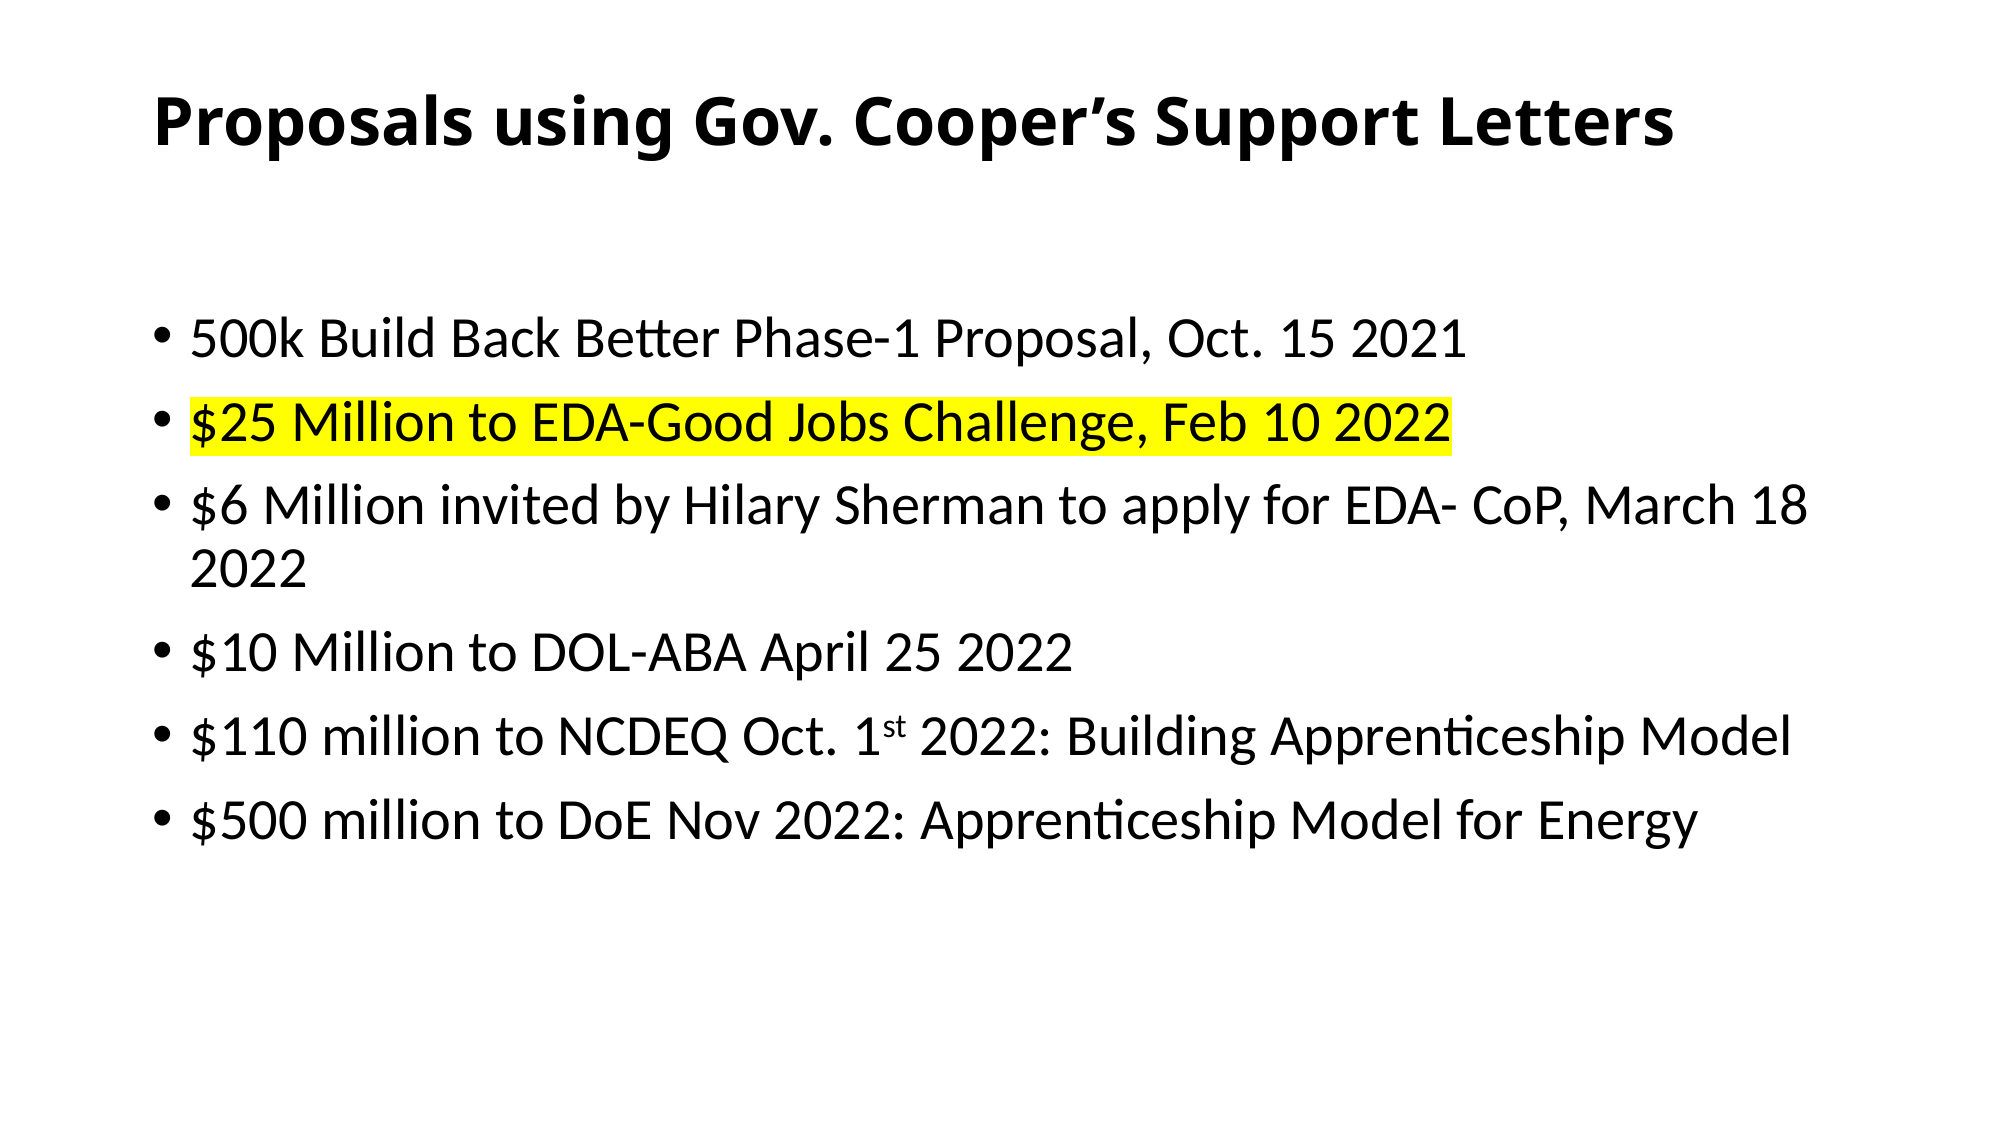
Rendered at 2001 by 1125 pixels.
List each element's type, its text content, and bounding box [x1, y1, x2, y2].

list 500k Build Back Better Phase-1 Proposal, Oct. 15 2021 $25 Million to EDA-Good Jobs Challenge, Feb 10 2022 $6 Million invited by Hilary Sherman to apply for EDA- CoP, March 18 2022 $10 Million to DOL-ABA April 25 2022 $110 million to NCDEQ Oct. 1st 2022: Building Apprenticeship Model $500 million to DoE Nov 2022: Apprenticeship Model for Energy [137, 299, 1863, 1014]
title Proposals using Gov. Cooper’s Support Letters [137, 59, 1863, 189]
